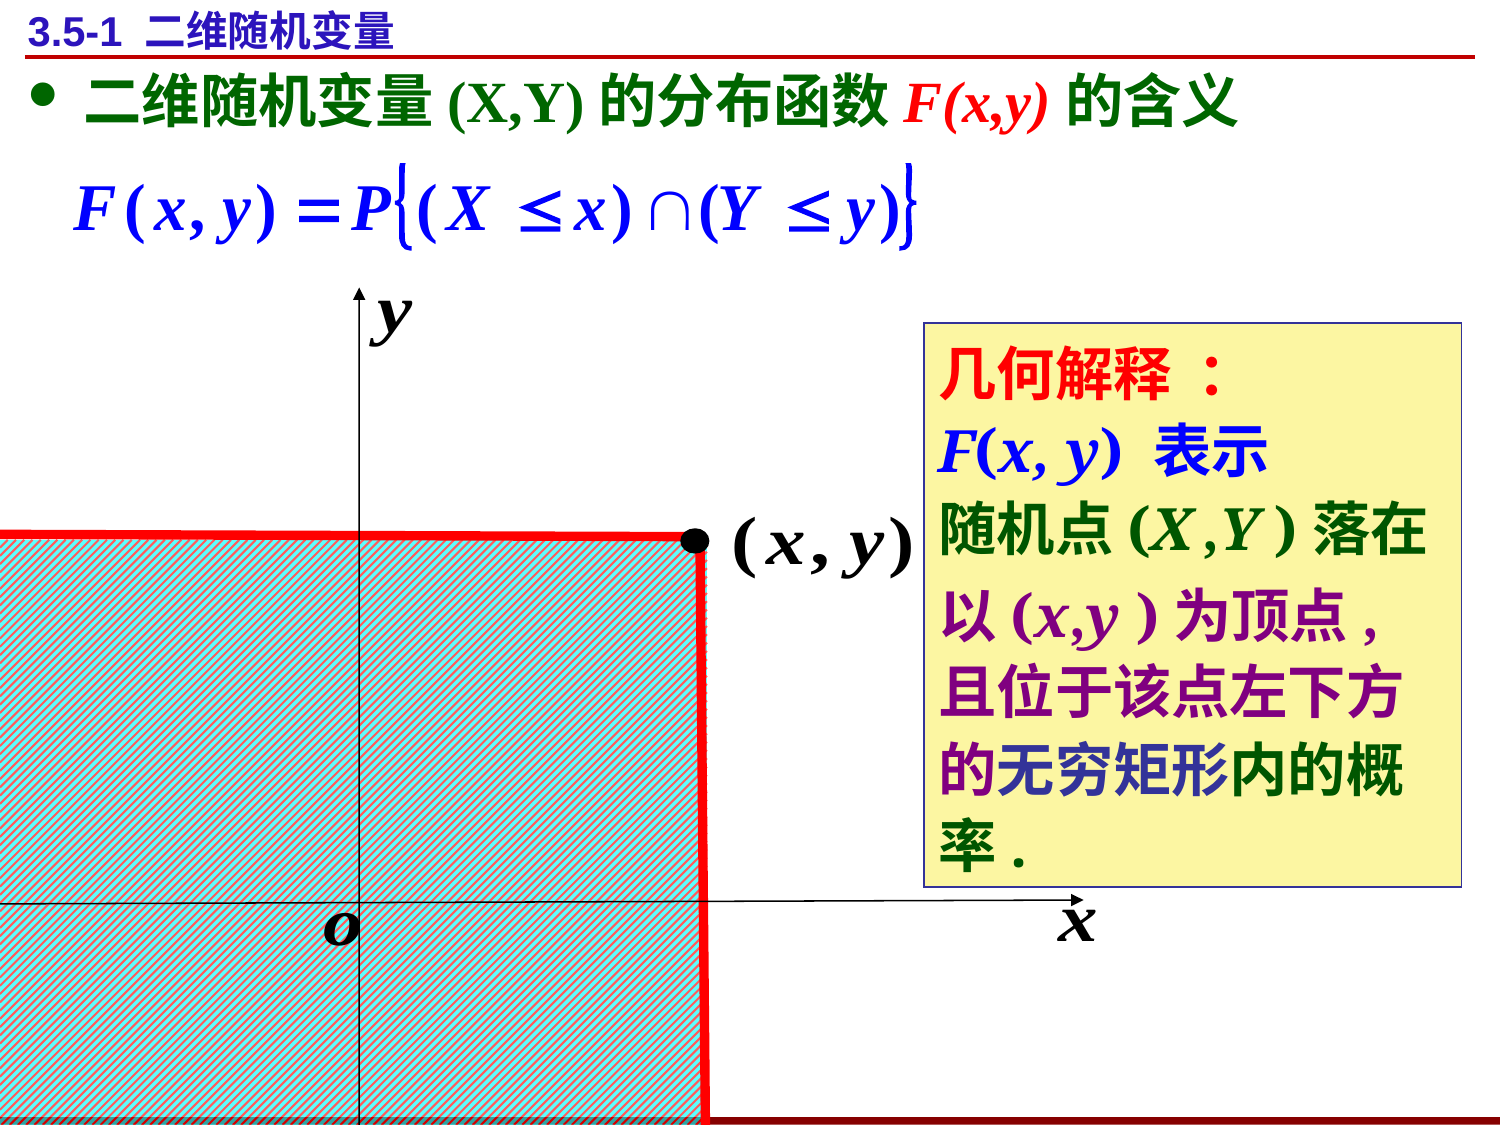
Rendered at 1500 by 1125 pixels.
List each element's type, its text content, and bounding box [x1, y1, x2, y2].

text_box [1039, 895, 1113, 959]
text_box [0, 539, 359, 903]
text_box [355, 287, 429, 362]
text_box [0, 903, 359, 1125]
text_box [312, 899, 379, 963]
list 二维随机变量(X,Y)的分布函数F(x,y)的含义 [12, 54, 1488, 1113]
text_box 几何解释 ： F(x, y) 表示 随机点(X ,Y )落在以(x,y )为顶点,且位于该点左下方的无穷矩形内的概率. [923, 322, 1462, 887]
text_box [360, 539, 707, 902]
text_box [360, 902, 707, 1125]
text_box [62, 163, 933, 257]
title 3.5-1 二维随机变量 [12, 6, 1304, 53]
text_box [671, 502, 929, 594]
